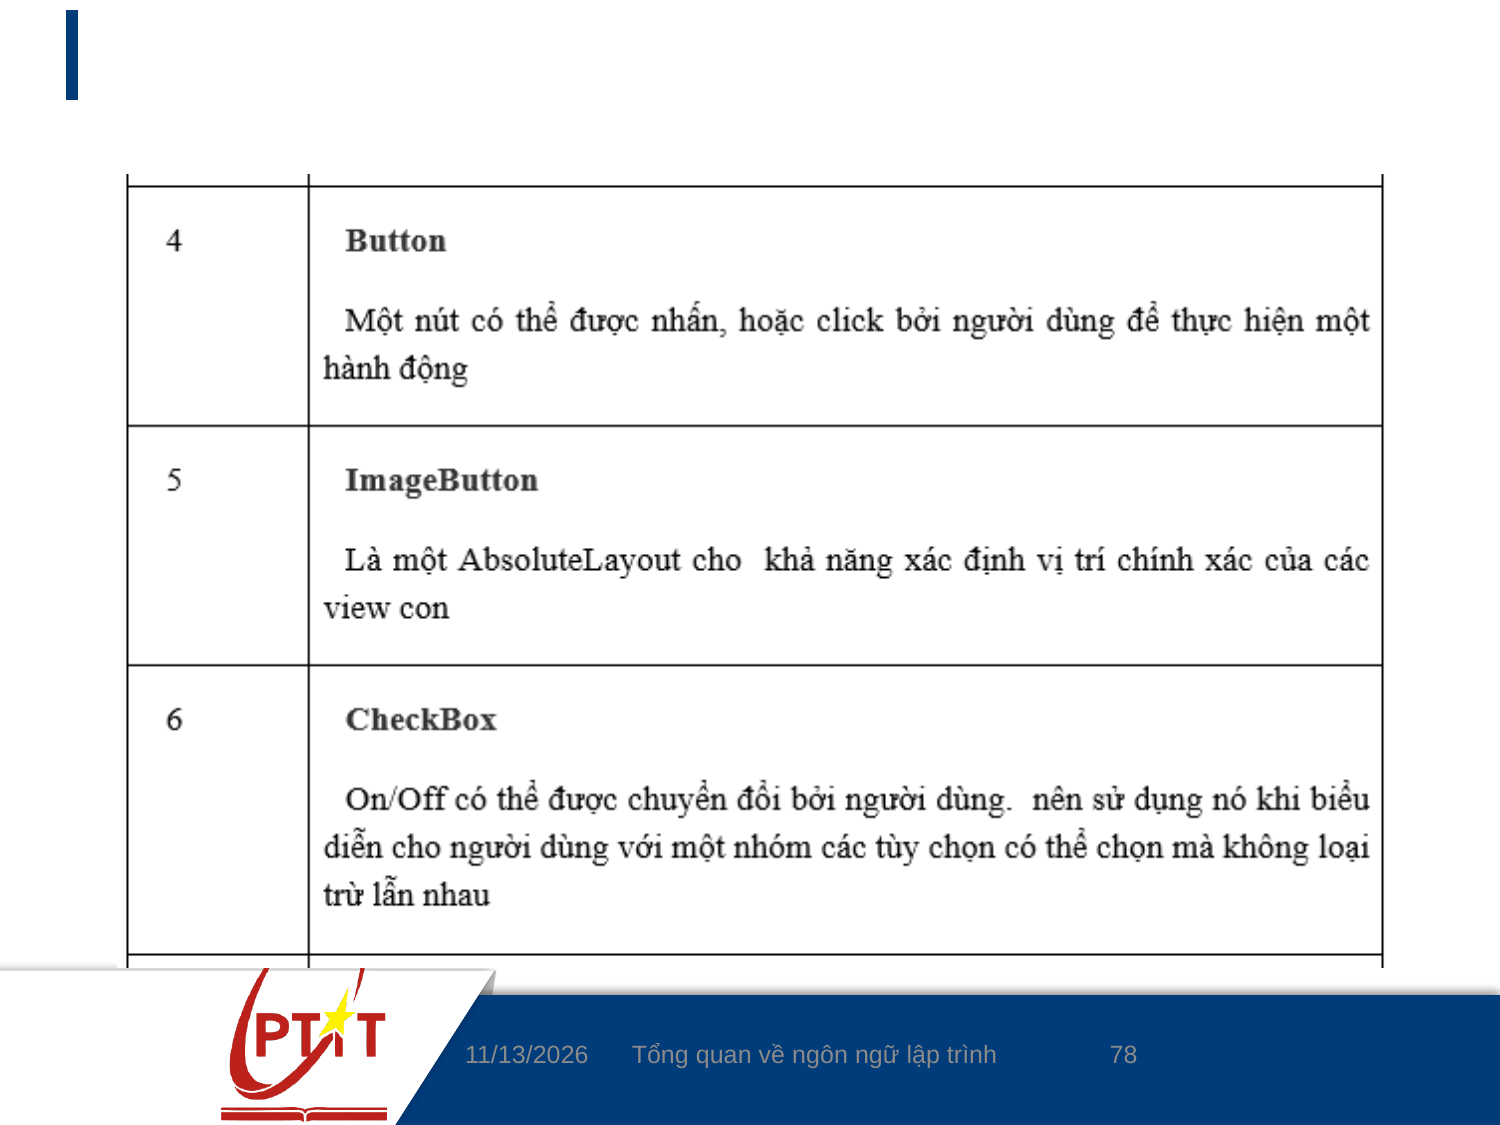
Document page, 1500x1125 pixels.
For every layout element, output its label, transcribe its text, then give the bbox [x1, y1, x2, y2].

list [117, 174, 1394, 968]
slide_number 78 [815, 1023, 1153, 1084]
footer Tổng quan về ngôn ngữ lập trình [561, 1023, 815, 1084]
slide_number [450, 1023, 561, 1084]
picture [221, 968, 387, 1122]
